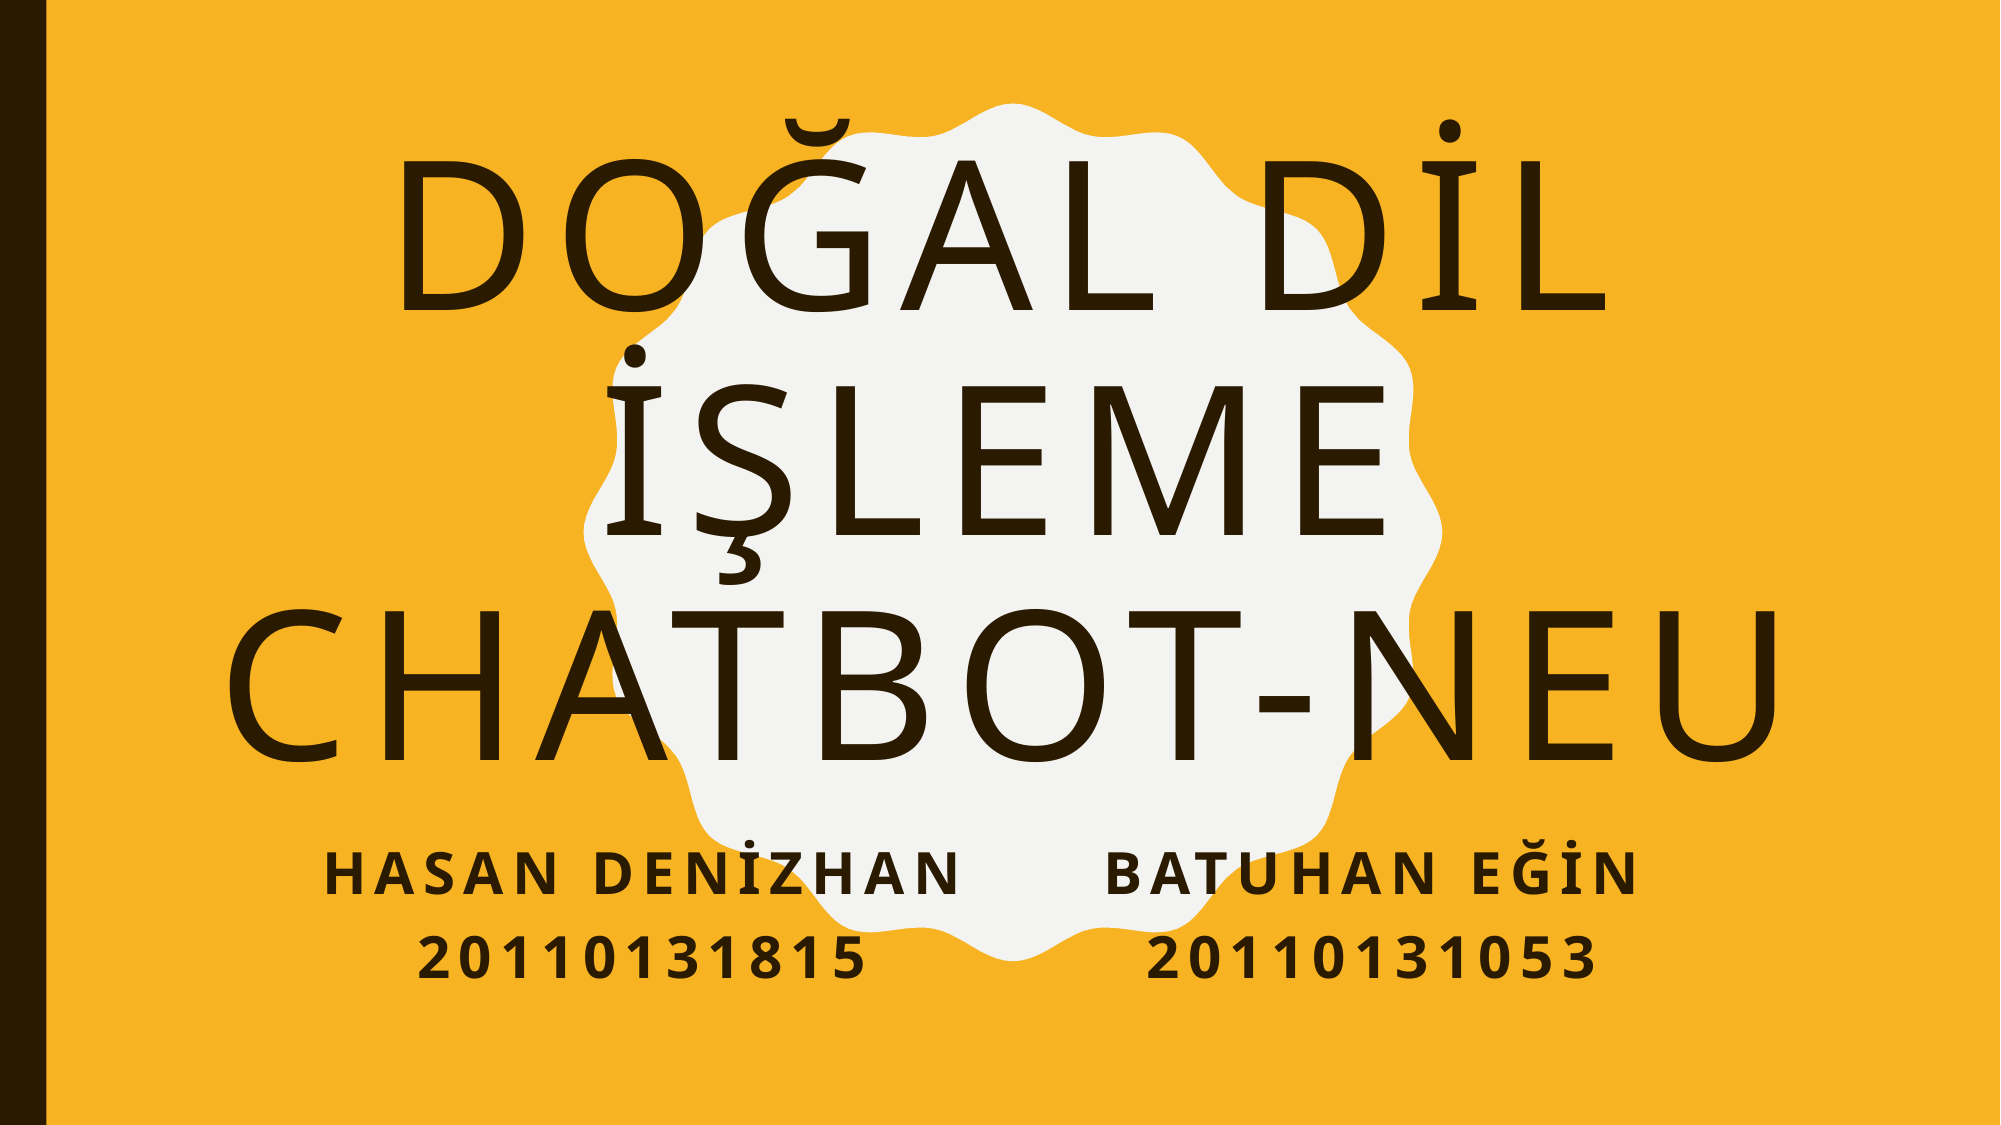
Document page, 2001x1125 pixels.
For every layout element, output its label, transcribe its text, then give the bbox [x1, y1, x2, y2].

title Doğal Dil İşleme ChatBot-Neu [160, 107, 1853, 829]
subtitle Hasan Denizhan 20110131815 Batuhan Eğin 20110131053 [261, 828, 1752, 1042]
